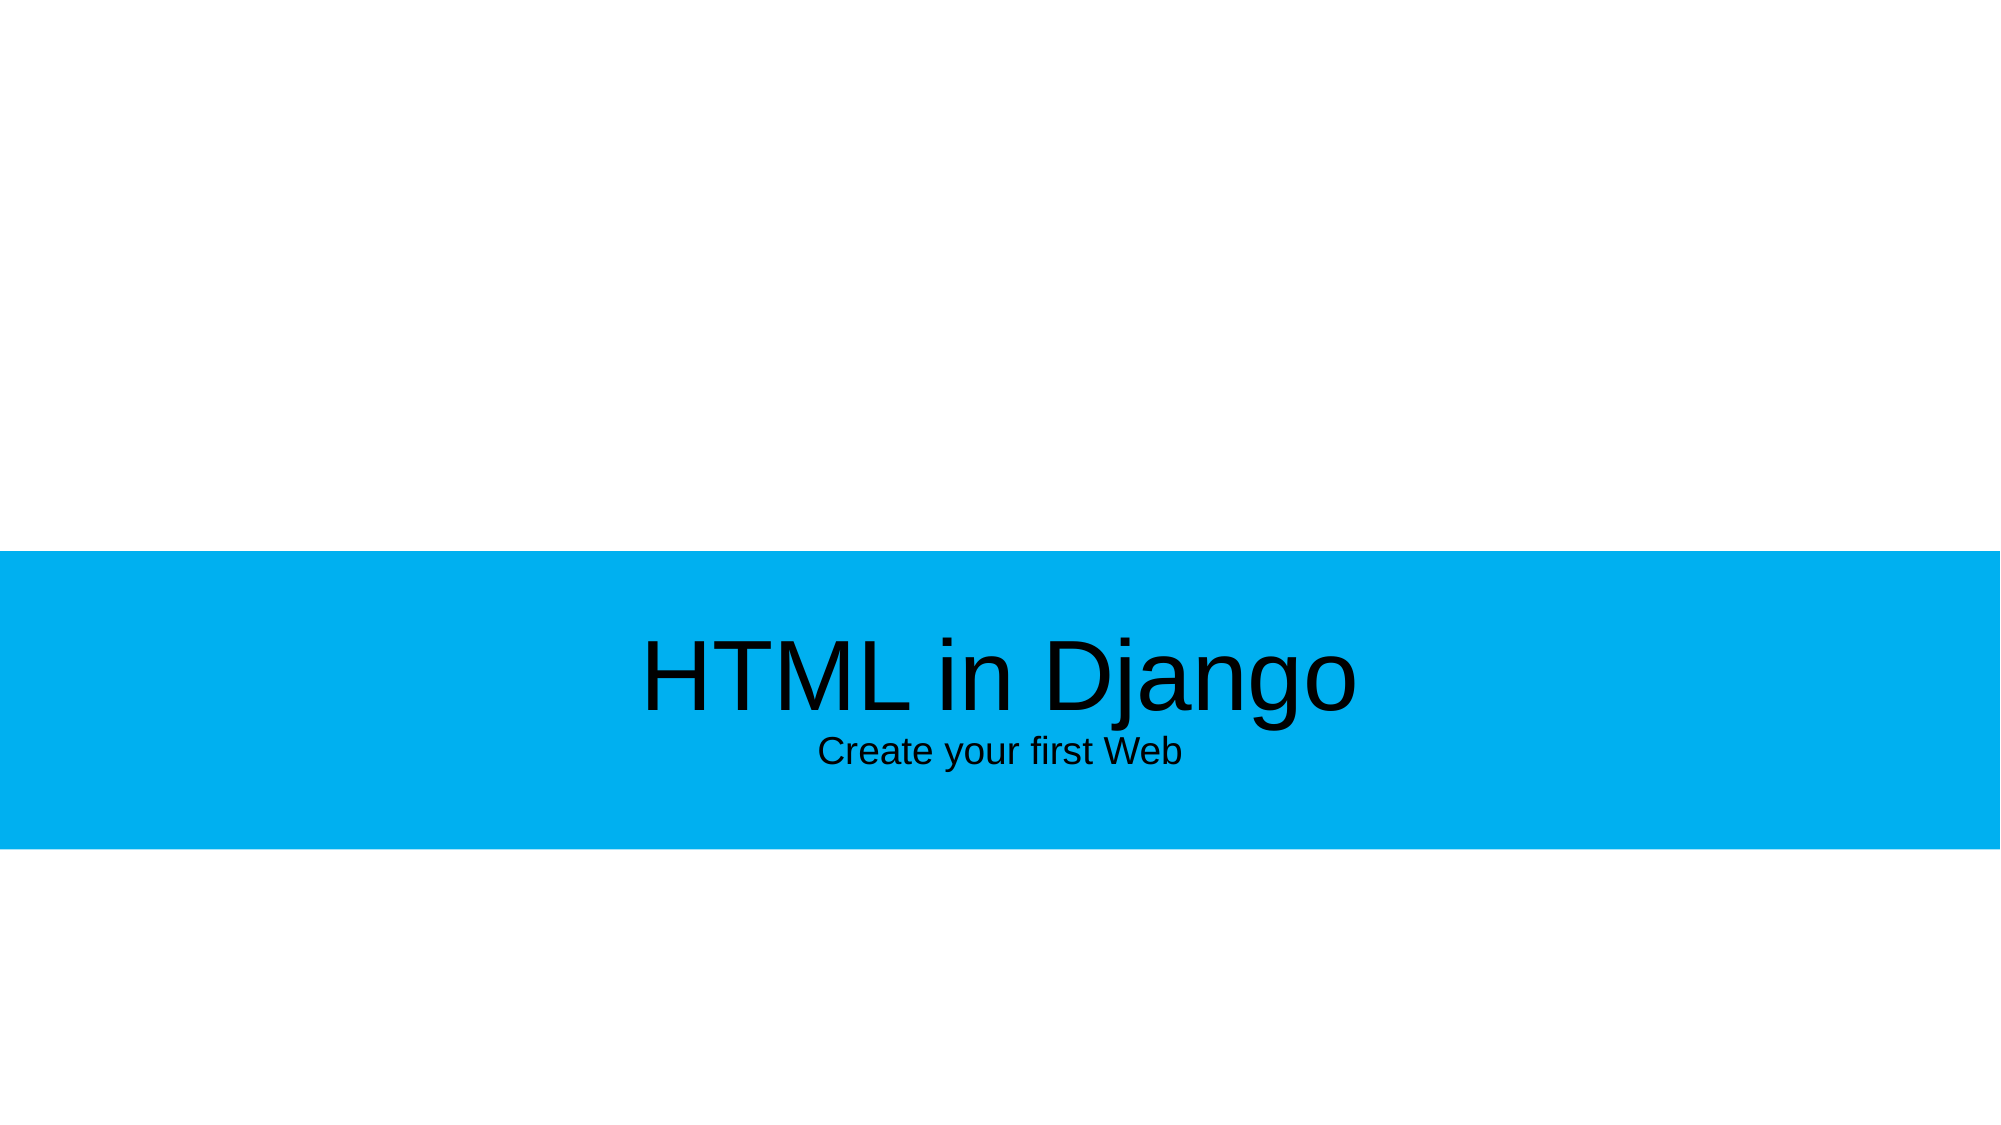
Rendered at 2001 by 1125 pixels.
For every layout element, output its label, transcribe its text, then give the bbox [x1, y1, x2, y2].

text_box Create your first Web [0, 717, 2000, 780]
text_box [0, 550, 2000, 602]
text_box [0, 780, 2000, 850]
text_box HTML in Django [0, 602, 2000, 717]
